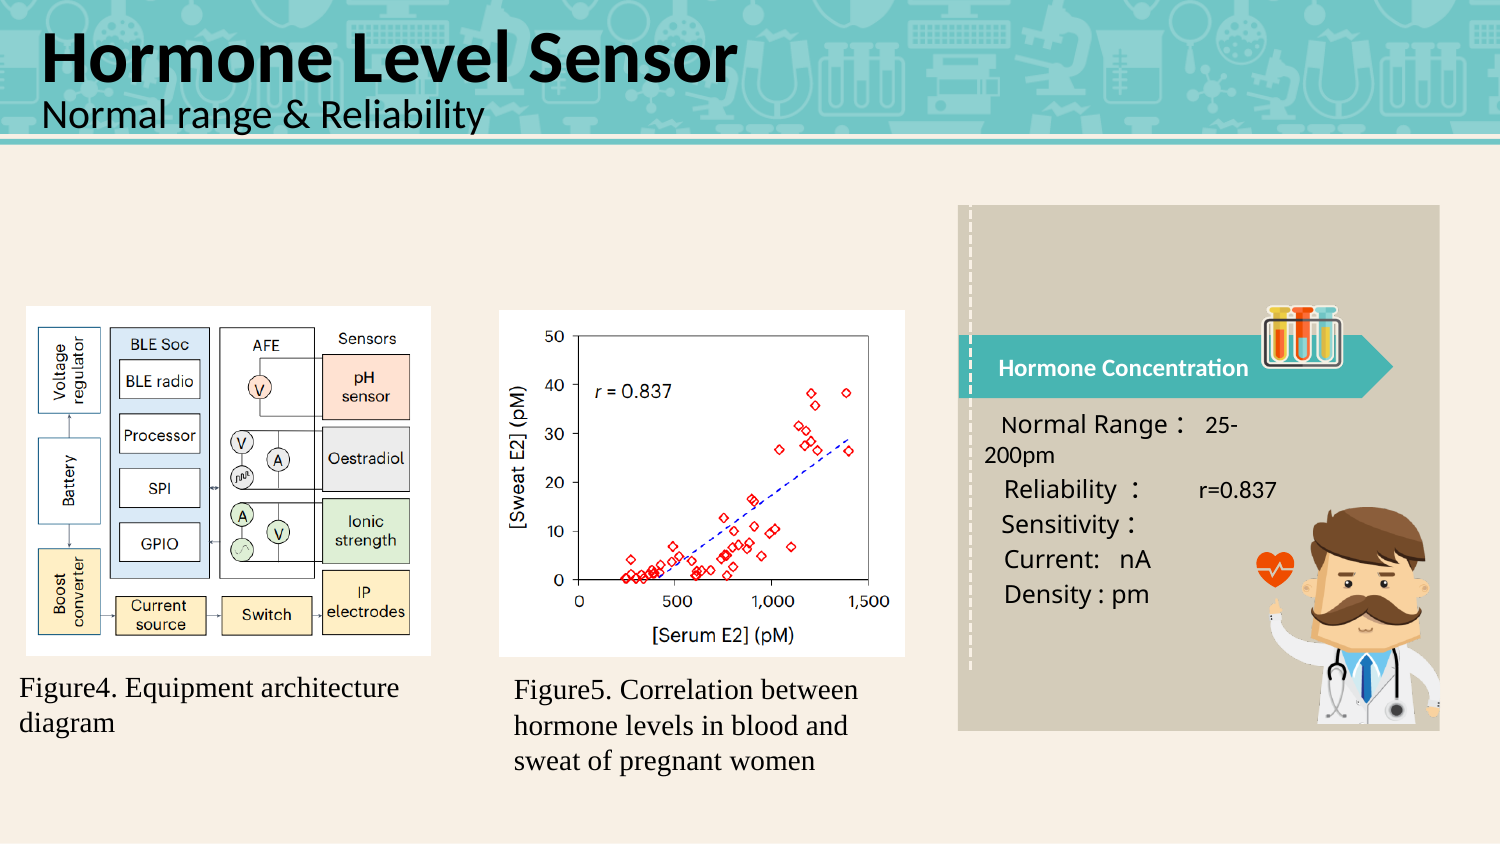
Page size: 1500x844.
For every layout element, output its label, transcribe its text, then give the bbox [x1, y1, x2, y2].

text_box Figure4. Equipment architecture diagram [4, 660, 418, 746]
list Hormone Level Sensor [41, 25, 1365, 113]
picture [0, 0, 1500, 134]
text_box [957, 184, 1441, 732]
list Normal range & Reliability [41, 113, 1365, 152]
picture [26, 306, 432, 657]
text_box Figure5. Correlation between hormone levels in blood and sweat of pregnant women [499, 665, 893, 784]
picture [498, 309, 905, 657]
